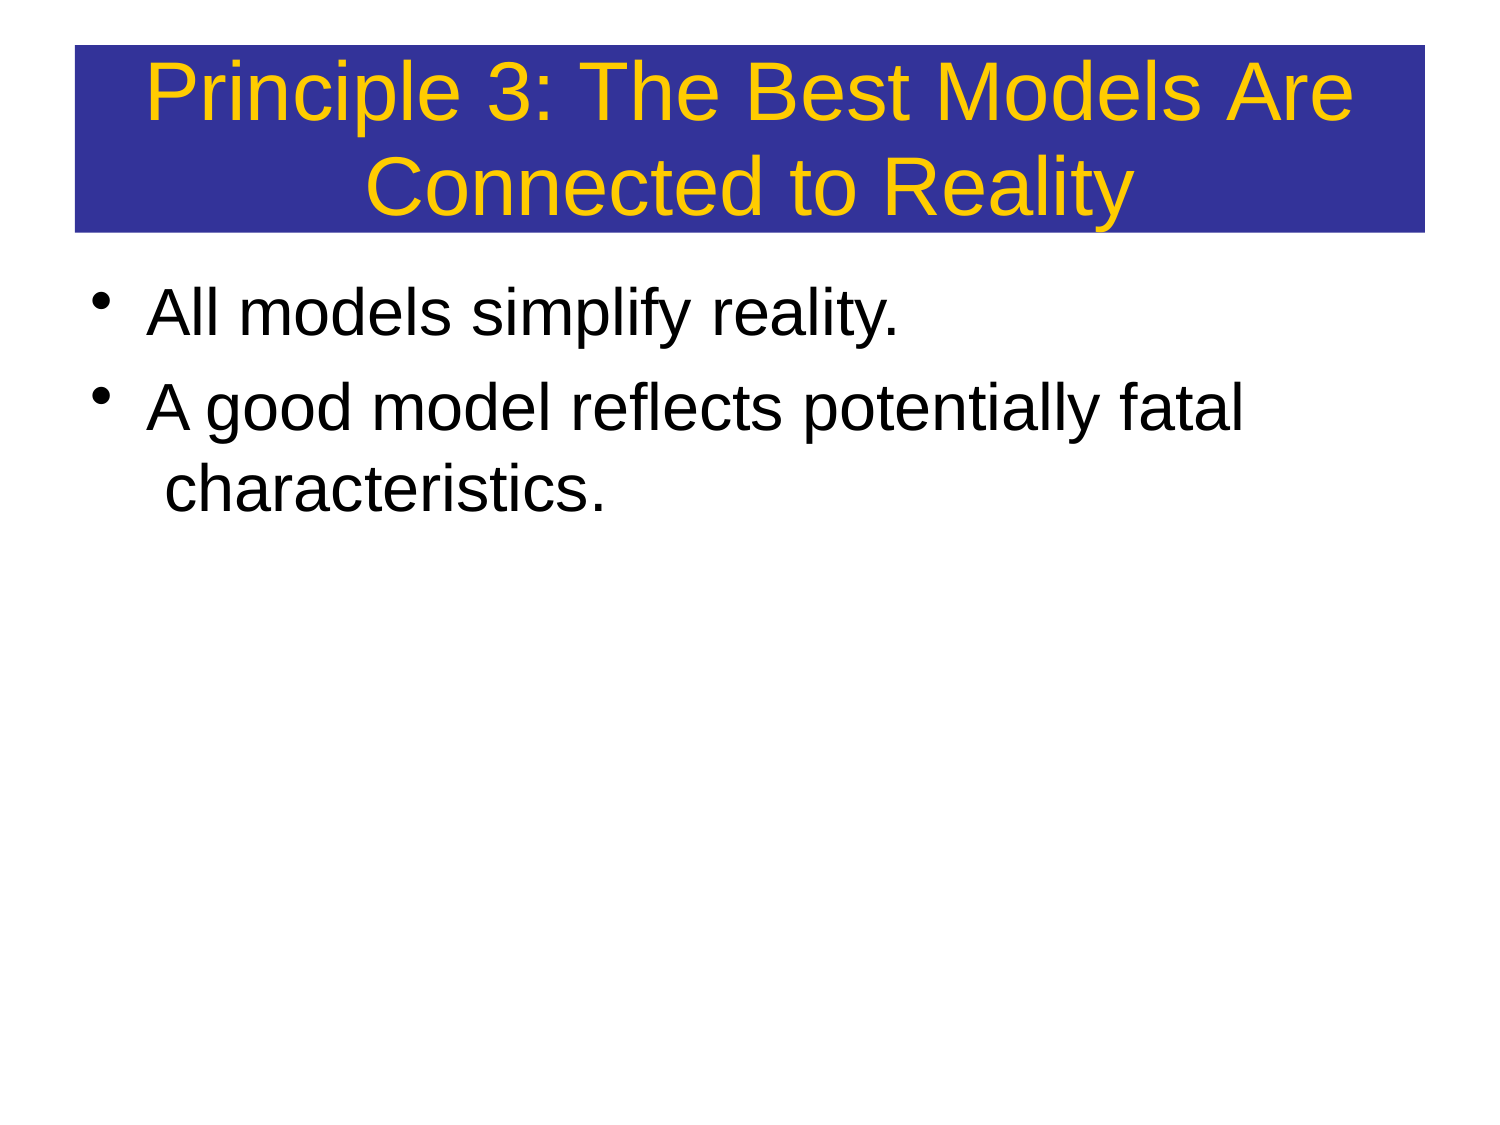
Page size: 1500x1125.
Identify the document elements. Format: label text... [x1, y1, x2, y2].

text_box Principle 3: The Best Models Are Connected to Reality [74, 45, 1425, 233]
text_box All models simplify reality. A good model reflects potentially fatal characteristics. [87, 250, 1255, 525]
